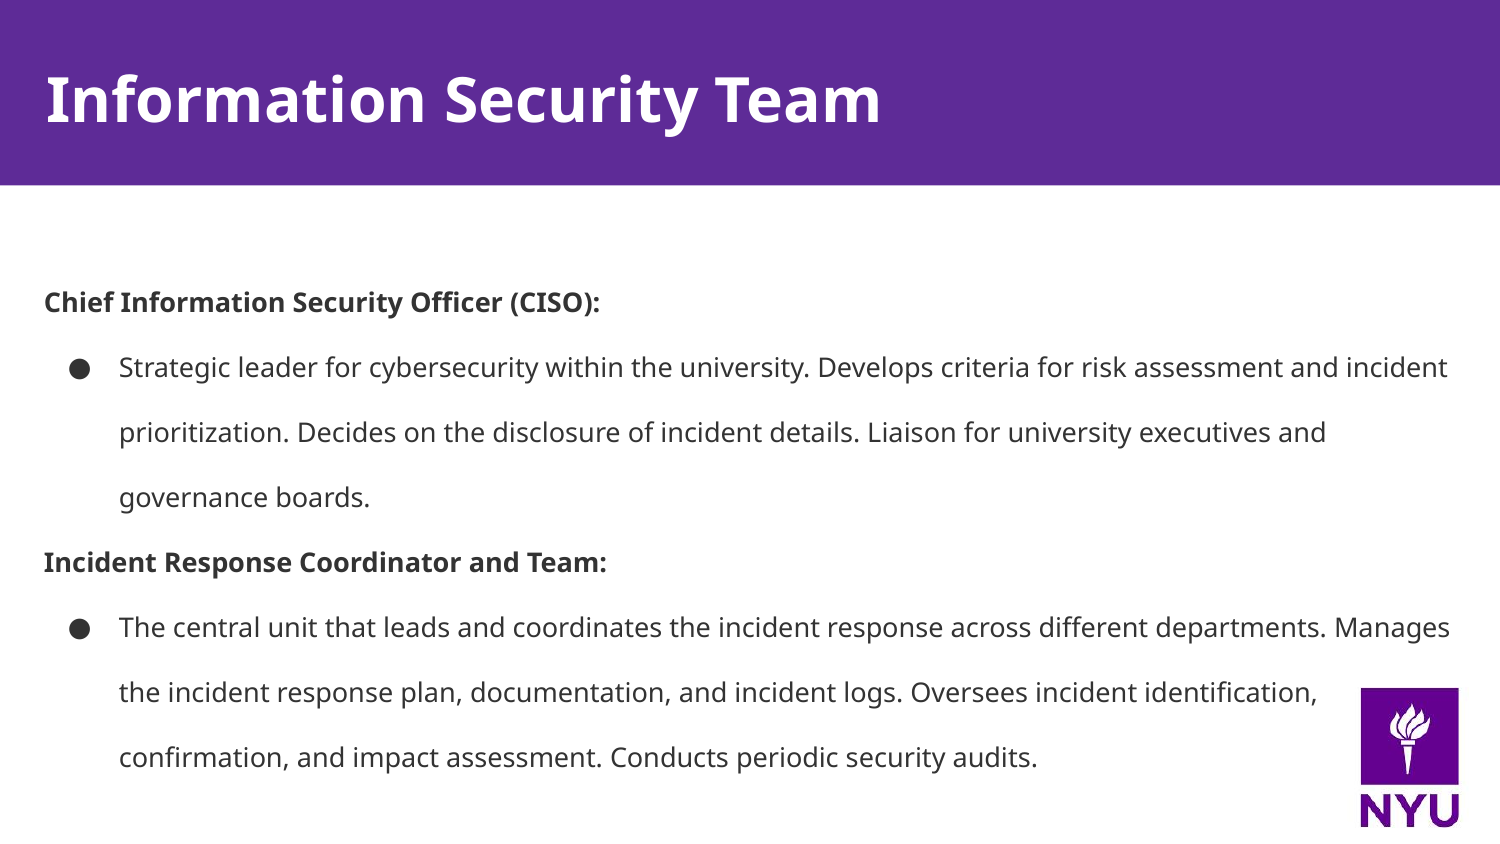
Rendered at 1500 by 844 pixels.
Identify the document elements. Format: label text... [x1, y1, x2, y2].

text_box [0, 0, 1500, 186]
list Chief Information Security Officer (CISO): Strategic leader for cybersecurity within the university. Develops criteria for risk assessment and incident prioritization. Decides on the disclosure of incident details. Liaison for university executives and governance boards. Incident Response Coordinator and Team: The central unit that leads and coordinates the incident response across different departments. Manages the incident response plan, documentation, and incident logs. Oversees incident identification, confirmation, and impact assessment. Conducts periodic security audits. [28, 186, 1492, 738]
picture [1333, 686, 1484, 828]
text_box Information Security Team [31, 45, 1176, 136]
